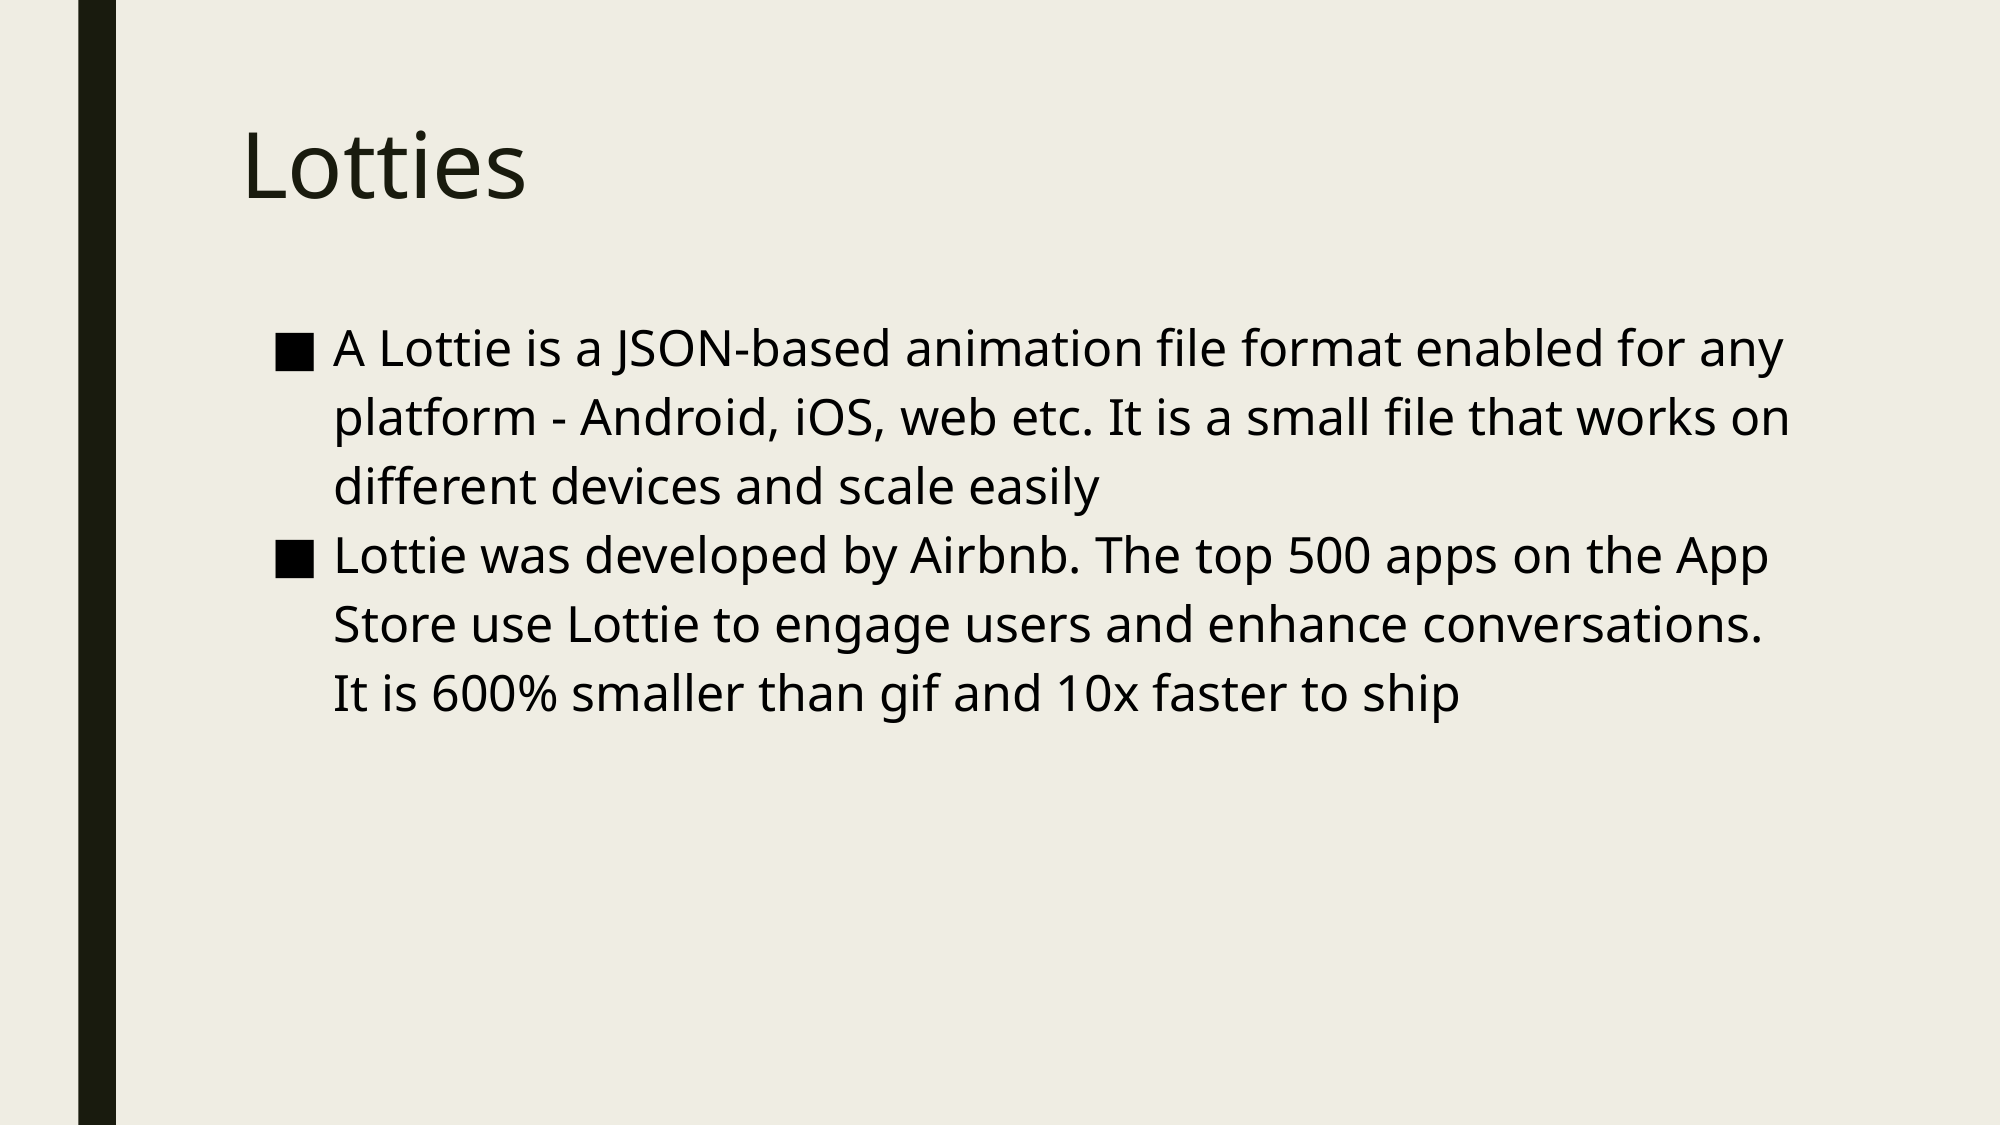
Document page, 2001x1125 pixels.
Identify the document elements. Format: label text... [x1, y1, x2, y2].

list A Lottie is a JSON-based animation file format enabled for any platform - Android, iOS, web etc. It is a small file that works on different devices and scale easily Lottie was developed by Airbnb. The top 500 apps on the App Store use Lottie to engage users and enhance conversations. It is 600% smaller than gif and 10x faster to ship [243, 299, 1819, 888]
title Lotties [225, 112, 1800, 357]
